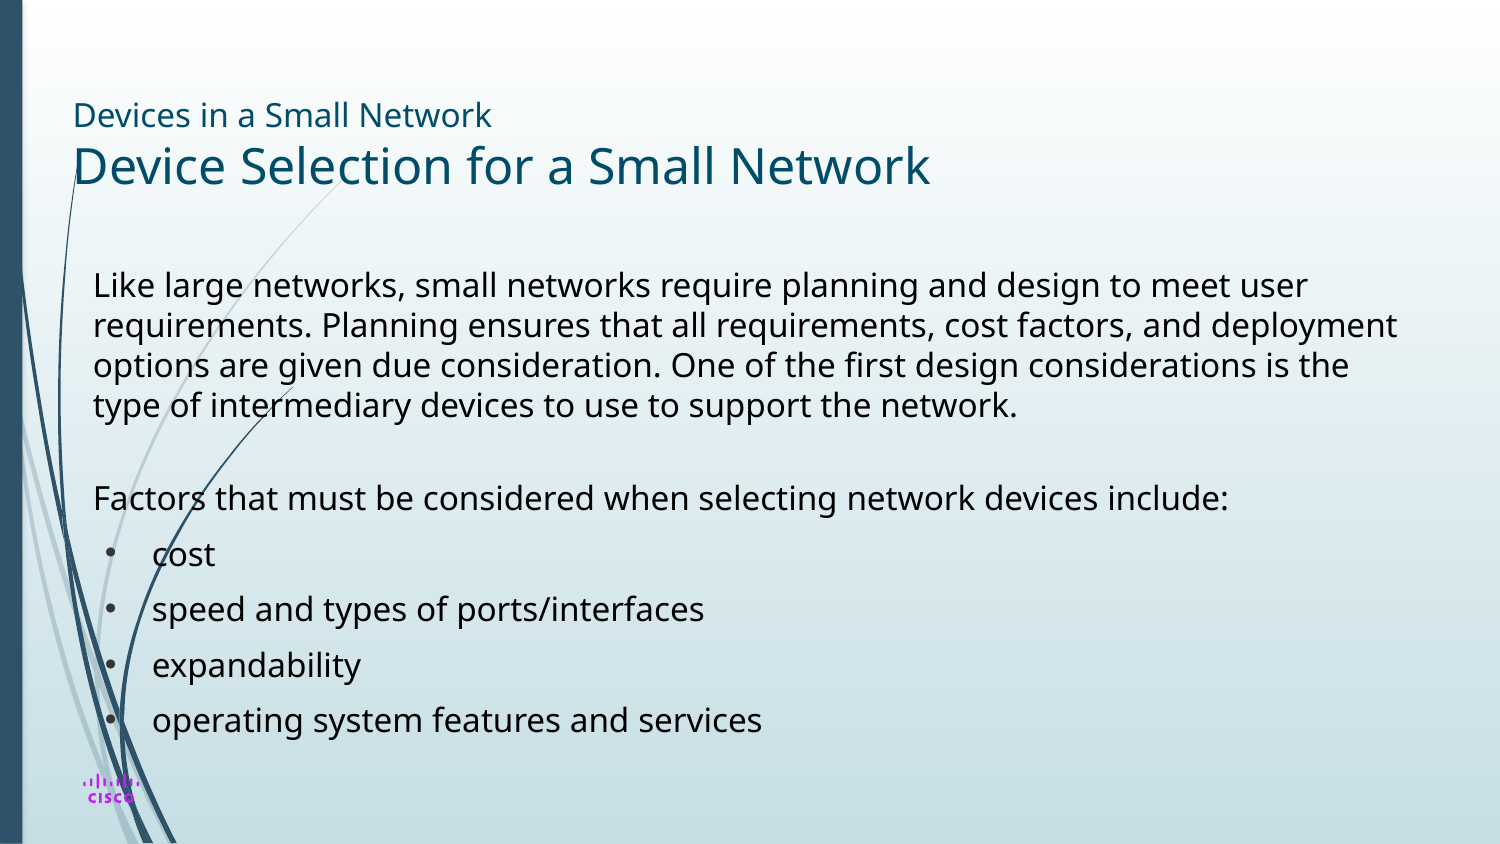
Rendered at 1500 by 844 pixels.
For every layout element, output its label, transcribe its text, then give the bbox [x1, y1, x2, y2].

title Devices in a Small Network Device Selection for a Small Network [57, 86, 1427, 207]
list Like large networks, small networks require planning and design to meet user requirements. Planning ensures that all requirements, cost factors, and deployment options are given due consideration. One of the first design considerations is the type of intermediary devices to use to support the network. Factors that must be considered when selecting network devices include: cost speed and types of ports/interfaces expandability operating system features and services [77, 256, 1437, 814]
